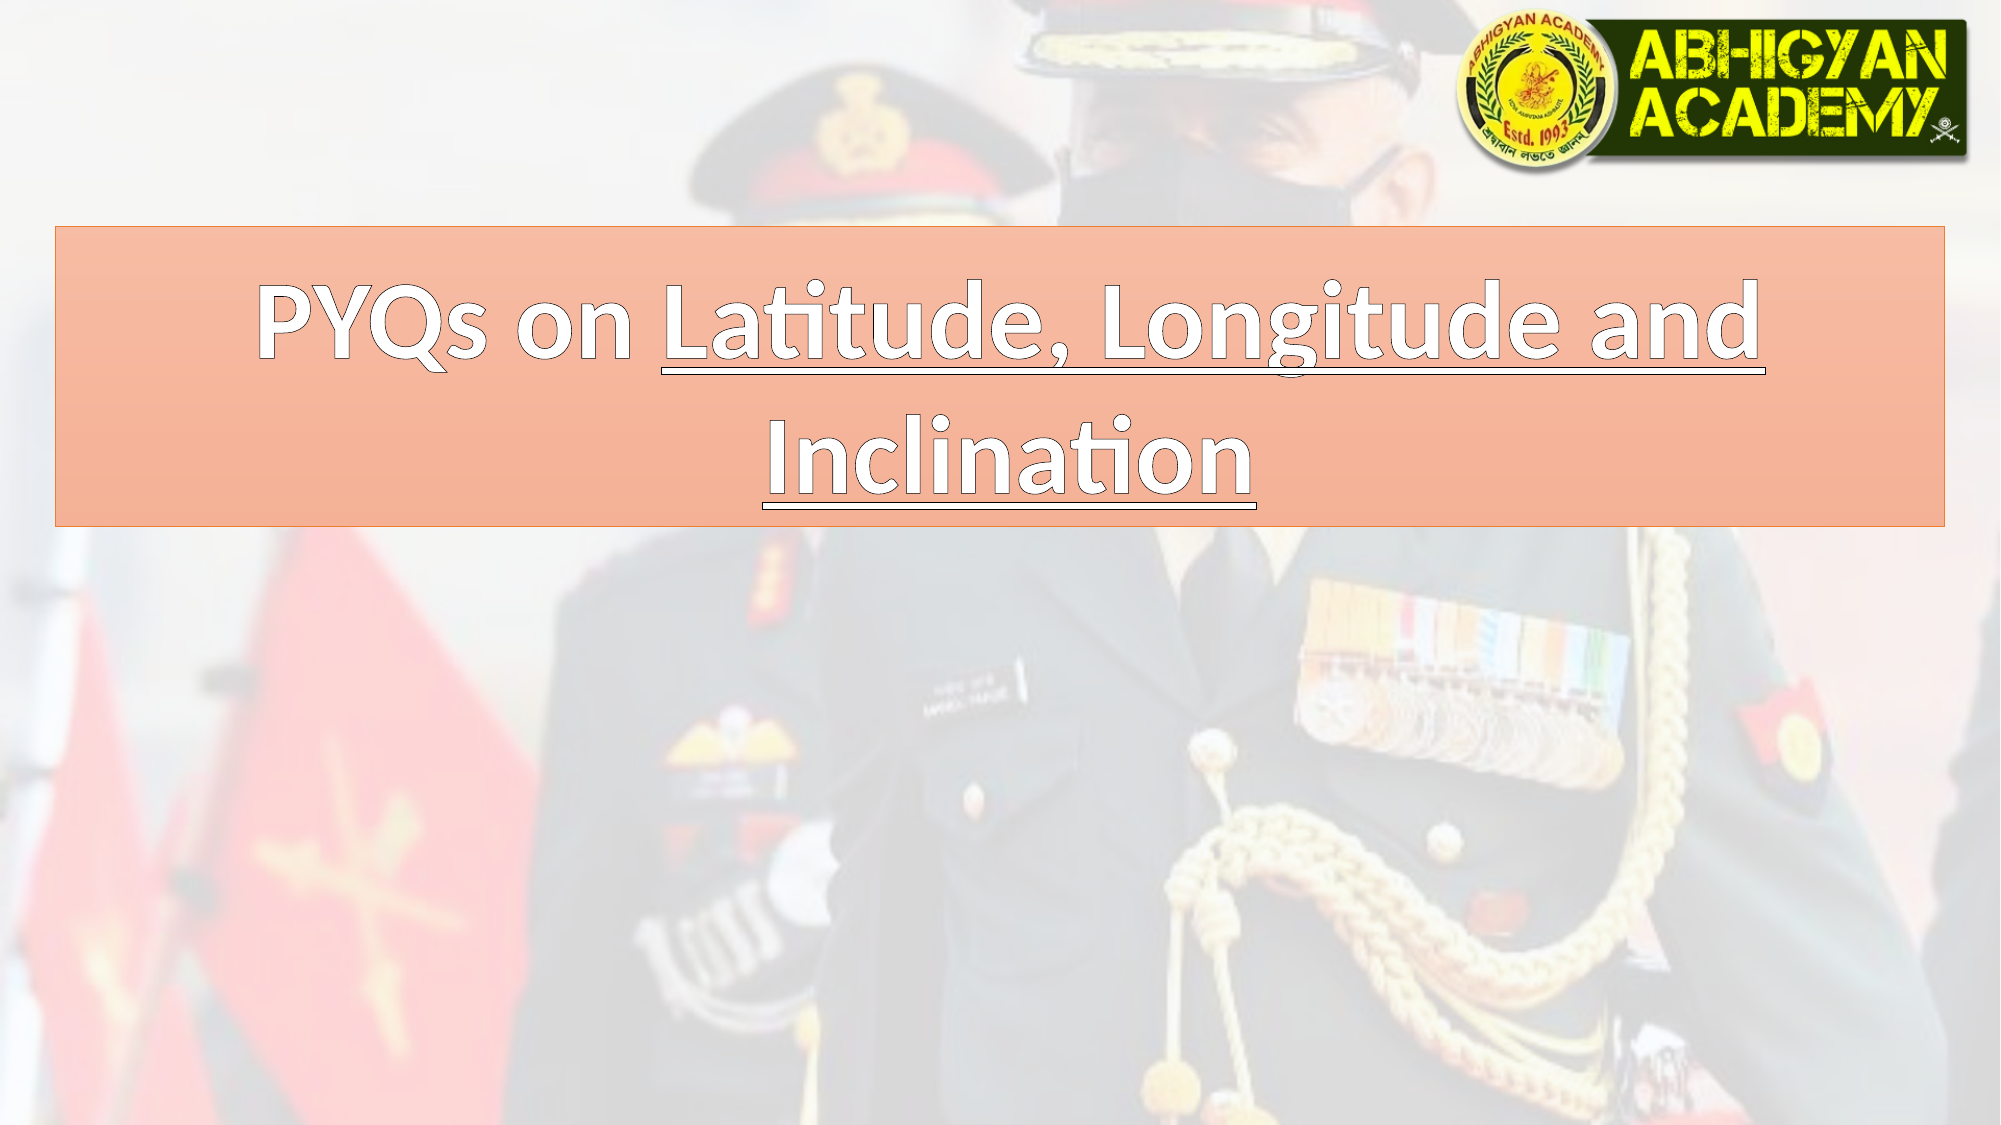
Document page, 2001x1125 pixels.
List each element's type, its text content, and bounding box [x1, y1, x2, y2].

picture [0, 0, 2001, 1125]
text_box PYQs on Latitude, Longitude and Inclination [73, 238, 1945, 524]
text_box [55, 226, 1945, 527]
